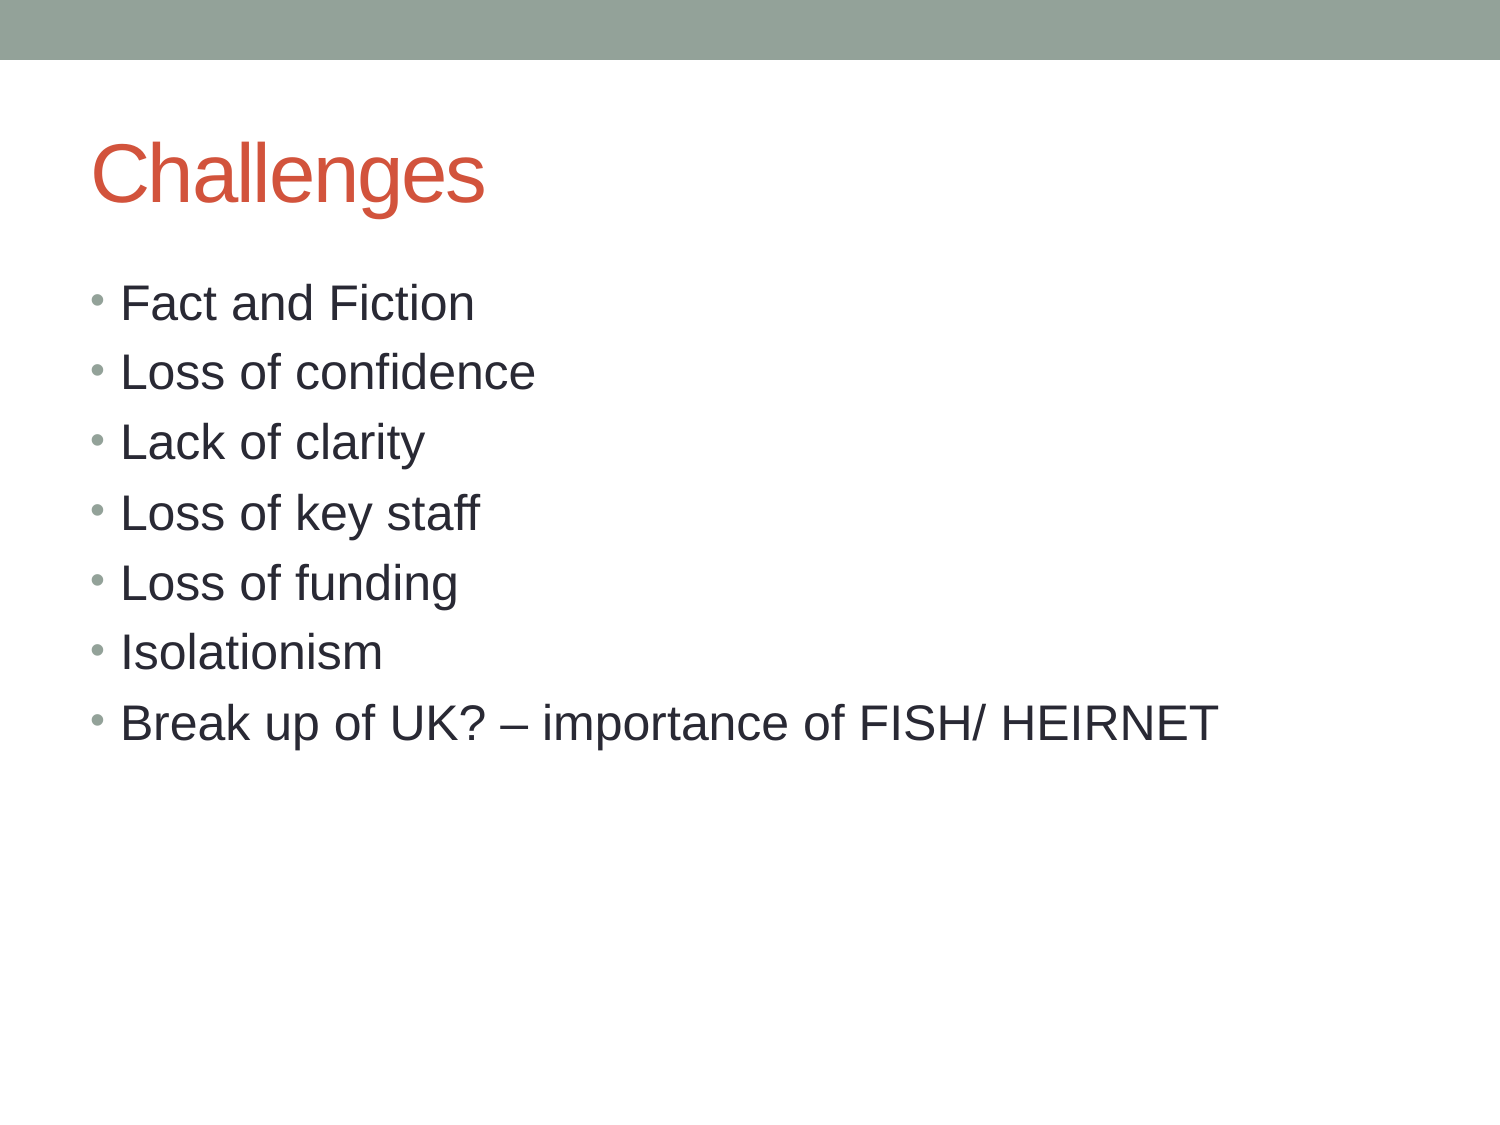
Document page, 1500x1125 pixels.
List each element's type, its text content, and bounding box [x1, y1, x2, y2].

list Fact and Fiction Loss of confidence Lack of clarity Loss of key staff Loss of funding Isolationism Break up of UK? – importance of FISH/ HEIRNET [75, 262, 1425, 1063]
title Challenges [75, 87, 1425, 250]
